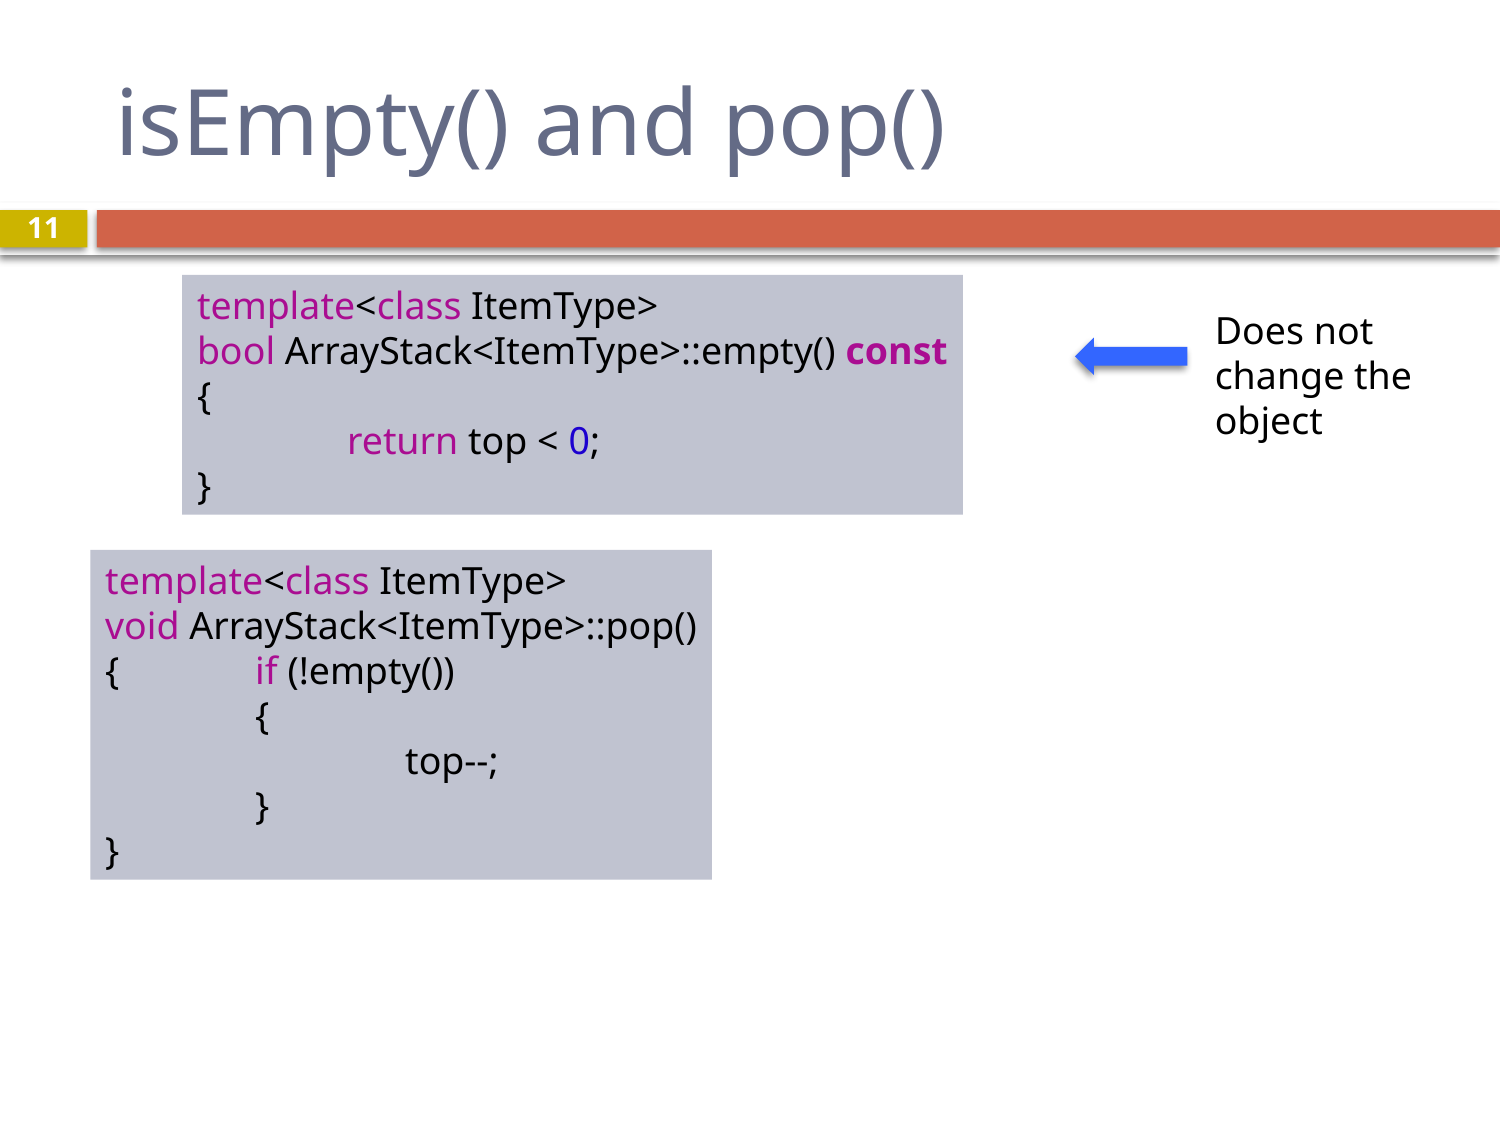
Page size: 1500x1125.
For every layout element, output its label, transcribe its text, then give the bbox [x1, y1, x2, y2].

text_box [1074, 336, 1189, 376]
text_box template<class ItemType> void ArrayStack<ItemType>::pop() { if (!empty()) { top--; } } [90, 549, 712, 880]
title isEmpty() and pop() [100, 37, 1438, 200]
text_box template<class ItemType> bool ArrayStack<ItemType>::empty() const { return top < 0; } [182, 274, 964, 515]
text_box Does not change the object [1199, 299, 1488, 450]
slide_number 11 [0, 208, 88, 249]
